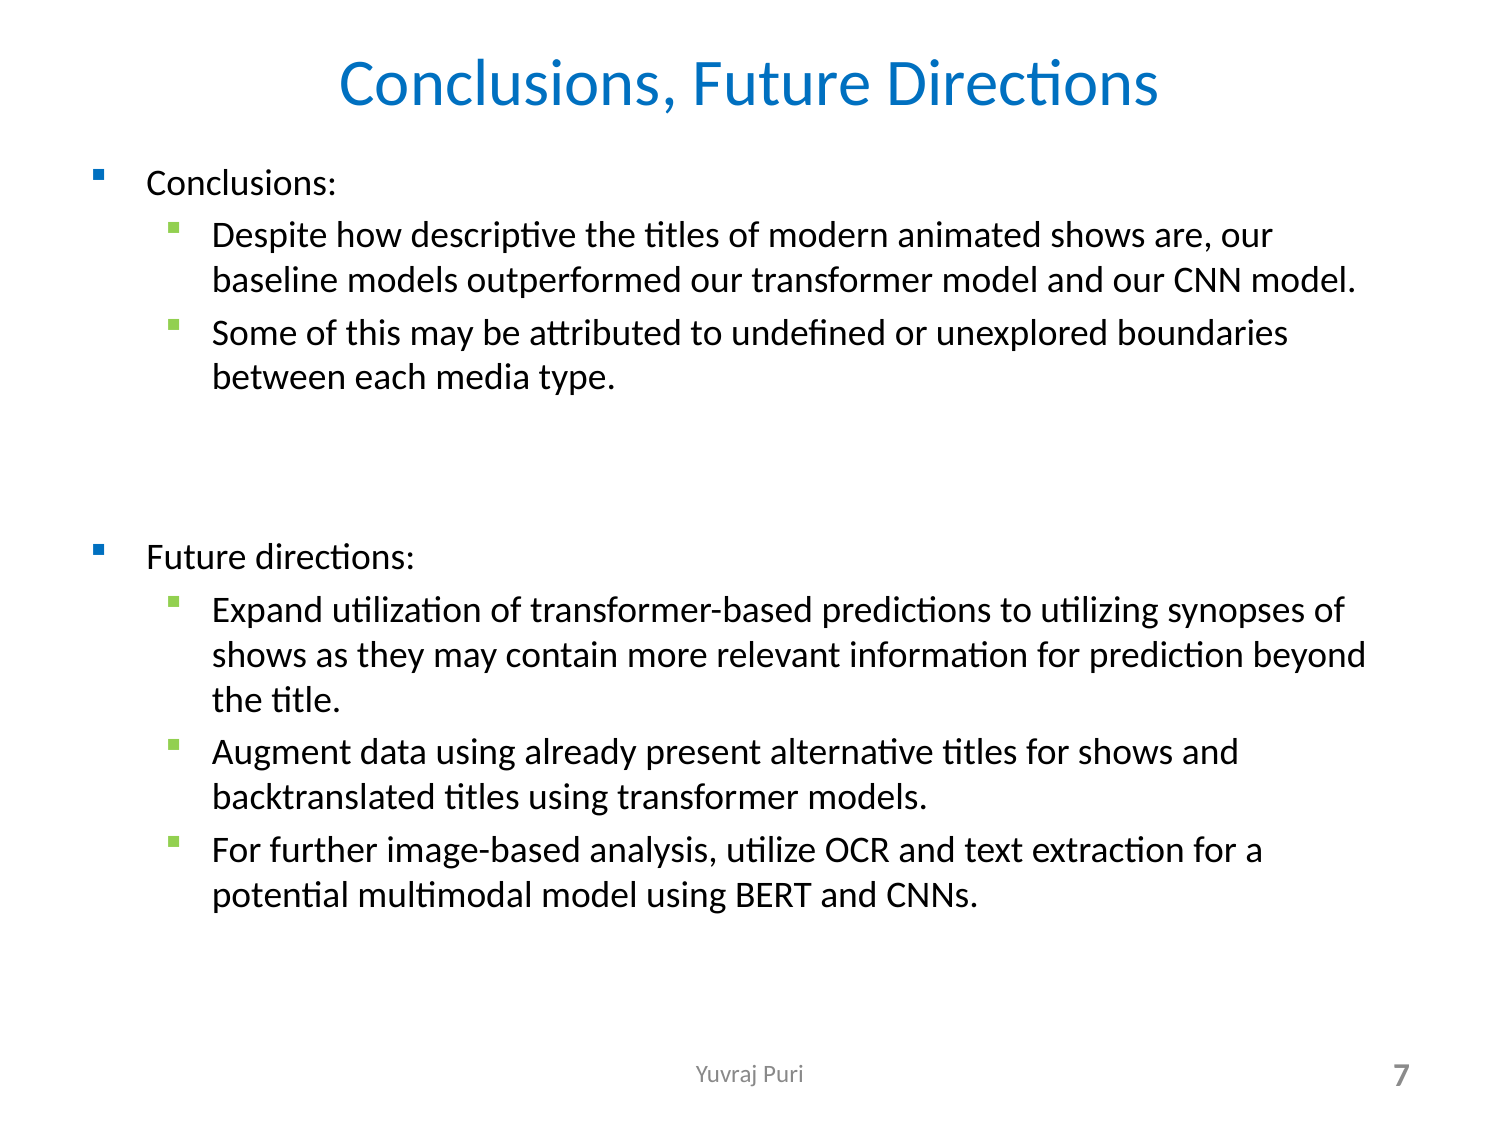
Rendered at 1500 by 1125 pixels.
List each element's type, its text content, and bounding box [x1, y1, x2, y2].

footer Yuvraj Puri [512, 1042, 988, 1103]
list Conclusions: Despite how descriptive the titles of modern animated shows are, our baseline models outperformed our transformer model and our CNN model. Some of this may be attributed to undefined or unexplored boundaries between each media type. Future directions: Expand utilization of transformer-based predictions to utilizing synopses of shows as they may contain more relevant information for prediction beyond the title. Augment data using already present alternative titles for shows and backtranslated titles using transformer models. For further image-based analysis, utilize OCR and text extraction for a potential multimodal model using BERT and CNNs. [75, 149, 1425, 1025]
slide_number 7 [1074, 1042, 1425, 1103]
title Conclusions, Future Directions [75, 19, 1425, 138]
